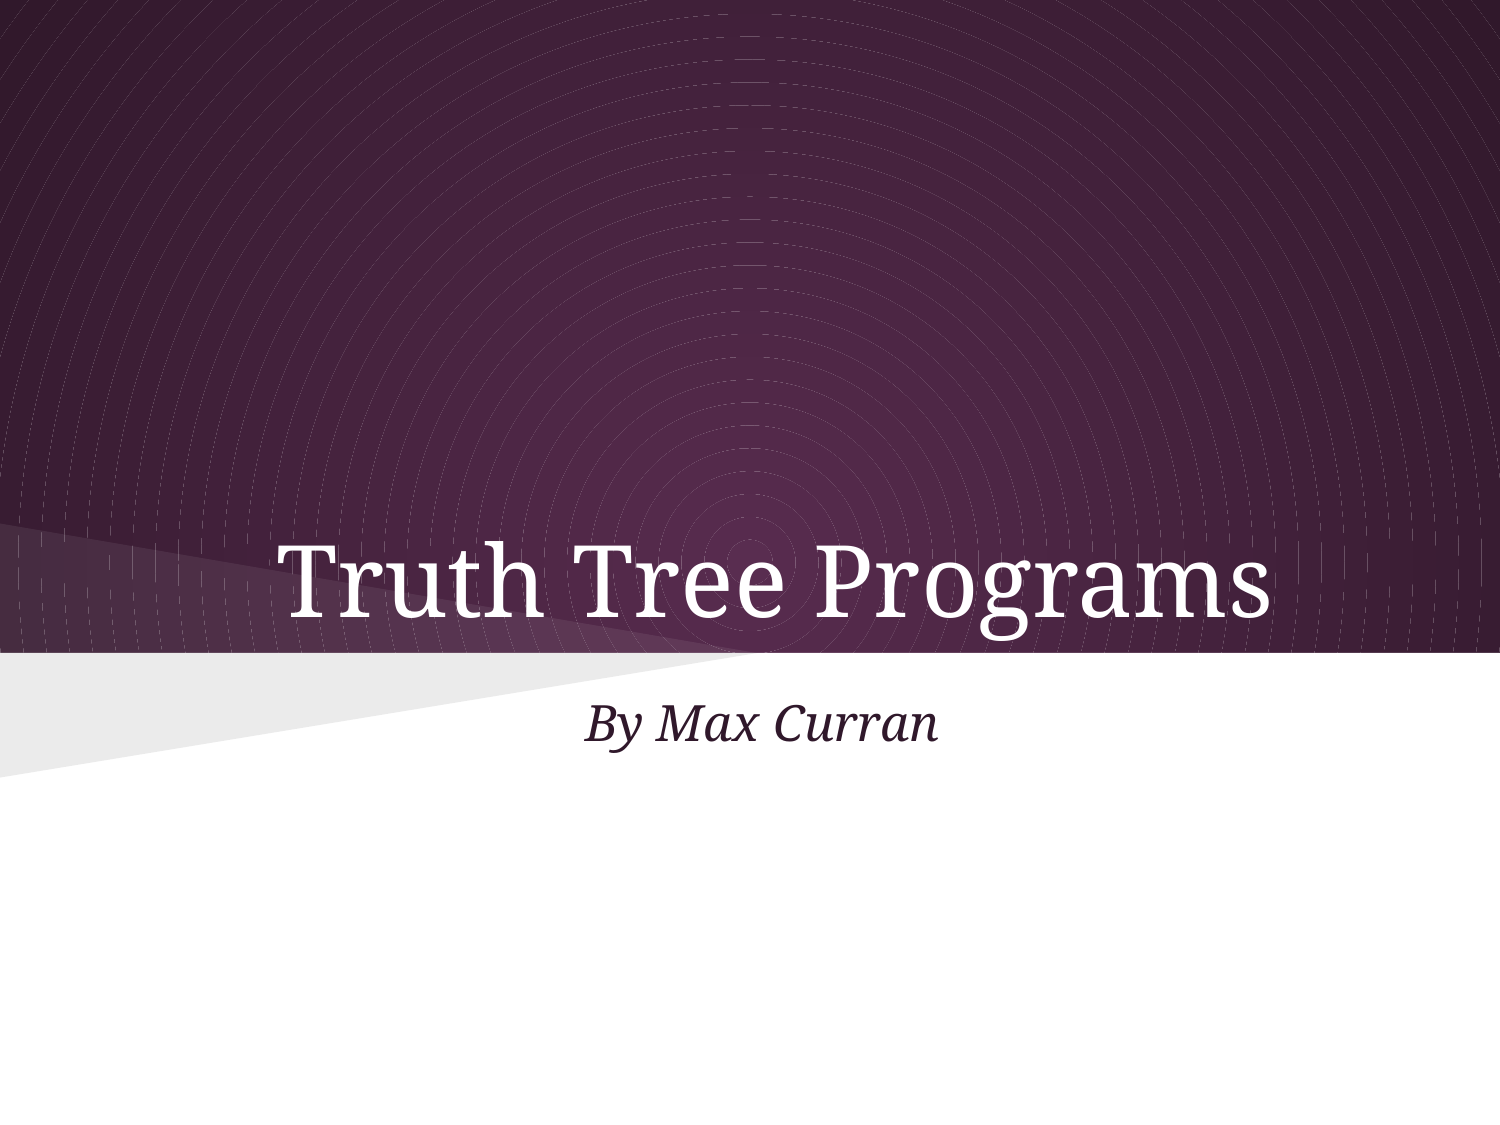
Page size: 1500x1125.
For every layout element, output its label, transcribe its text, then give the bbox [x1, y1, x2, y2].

subtitle By Max Curran [112, 676, 1388, 823]
title Truth Tree Programs [112, 382, 1388, 653]
